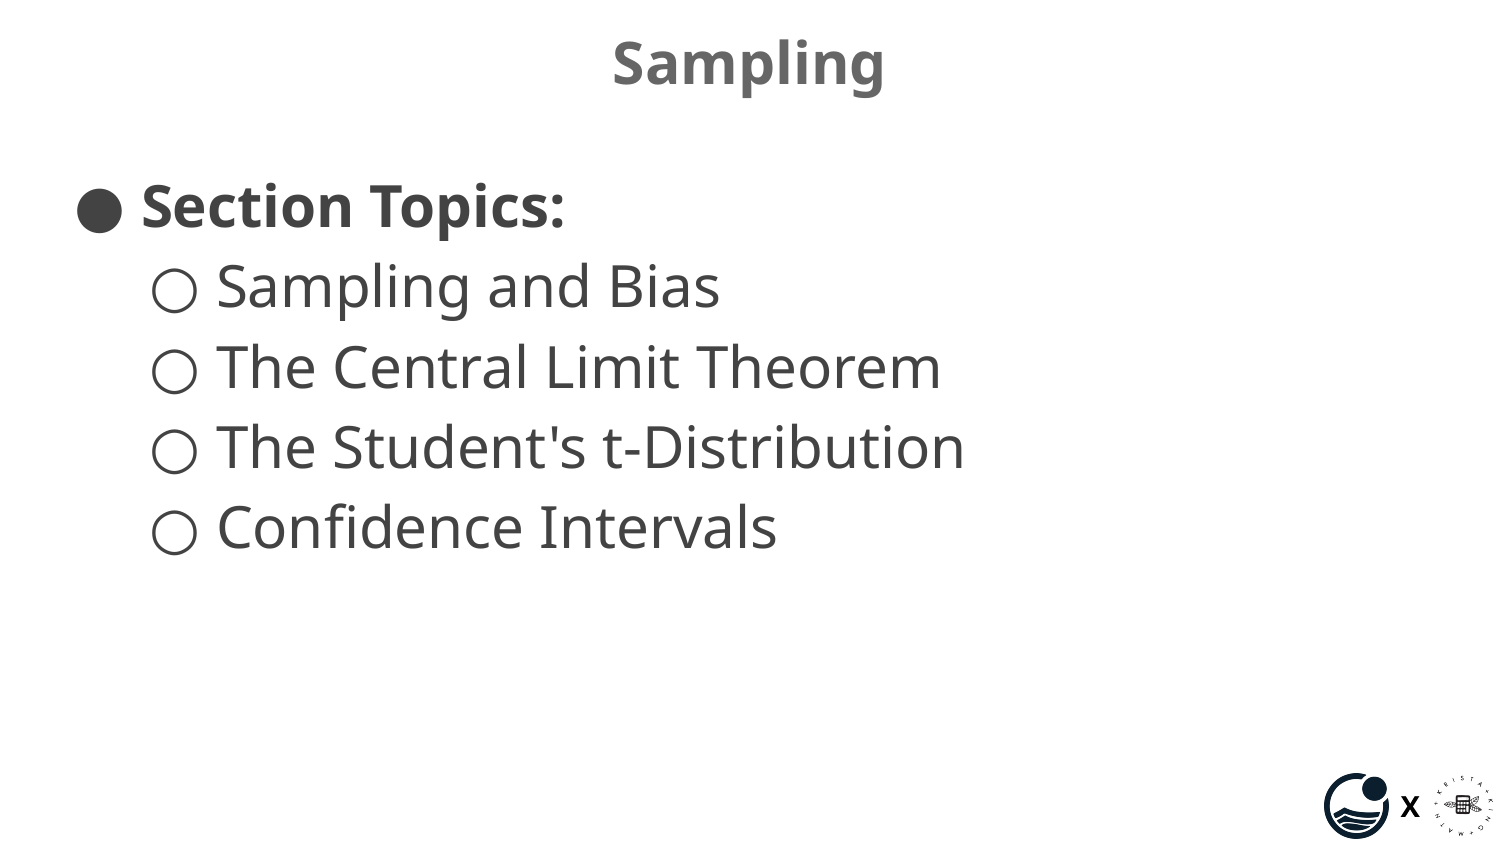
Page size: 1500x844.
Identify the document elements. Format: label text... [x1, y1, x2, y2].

list Section Topics: Sampling and Bias The Central Limit Theorem The Student's t-Distribution Confidence Intervals [51, 143, 1449, 750]
picture [1430, 773, 1496, 839]
title Sampling [51, 10, 1449, 105]
picture [1324, 773, 1389, 839]
text_box X [1393, 775, 1427, 837]
